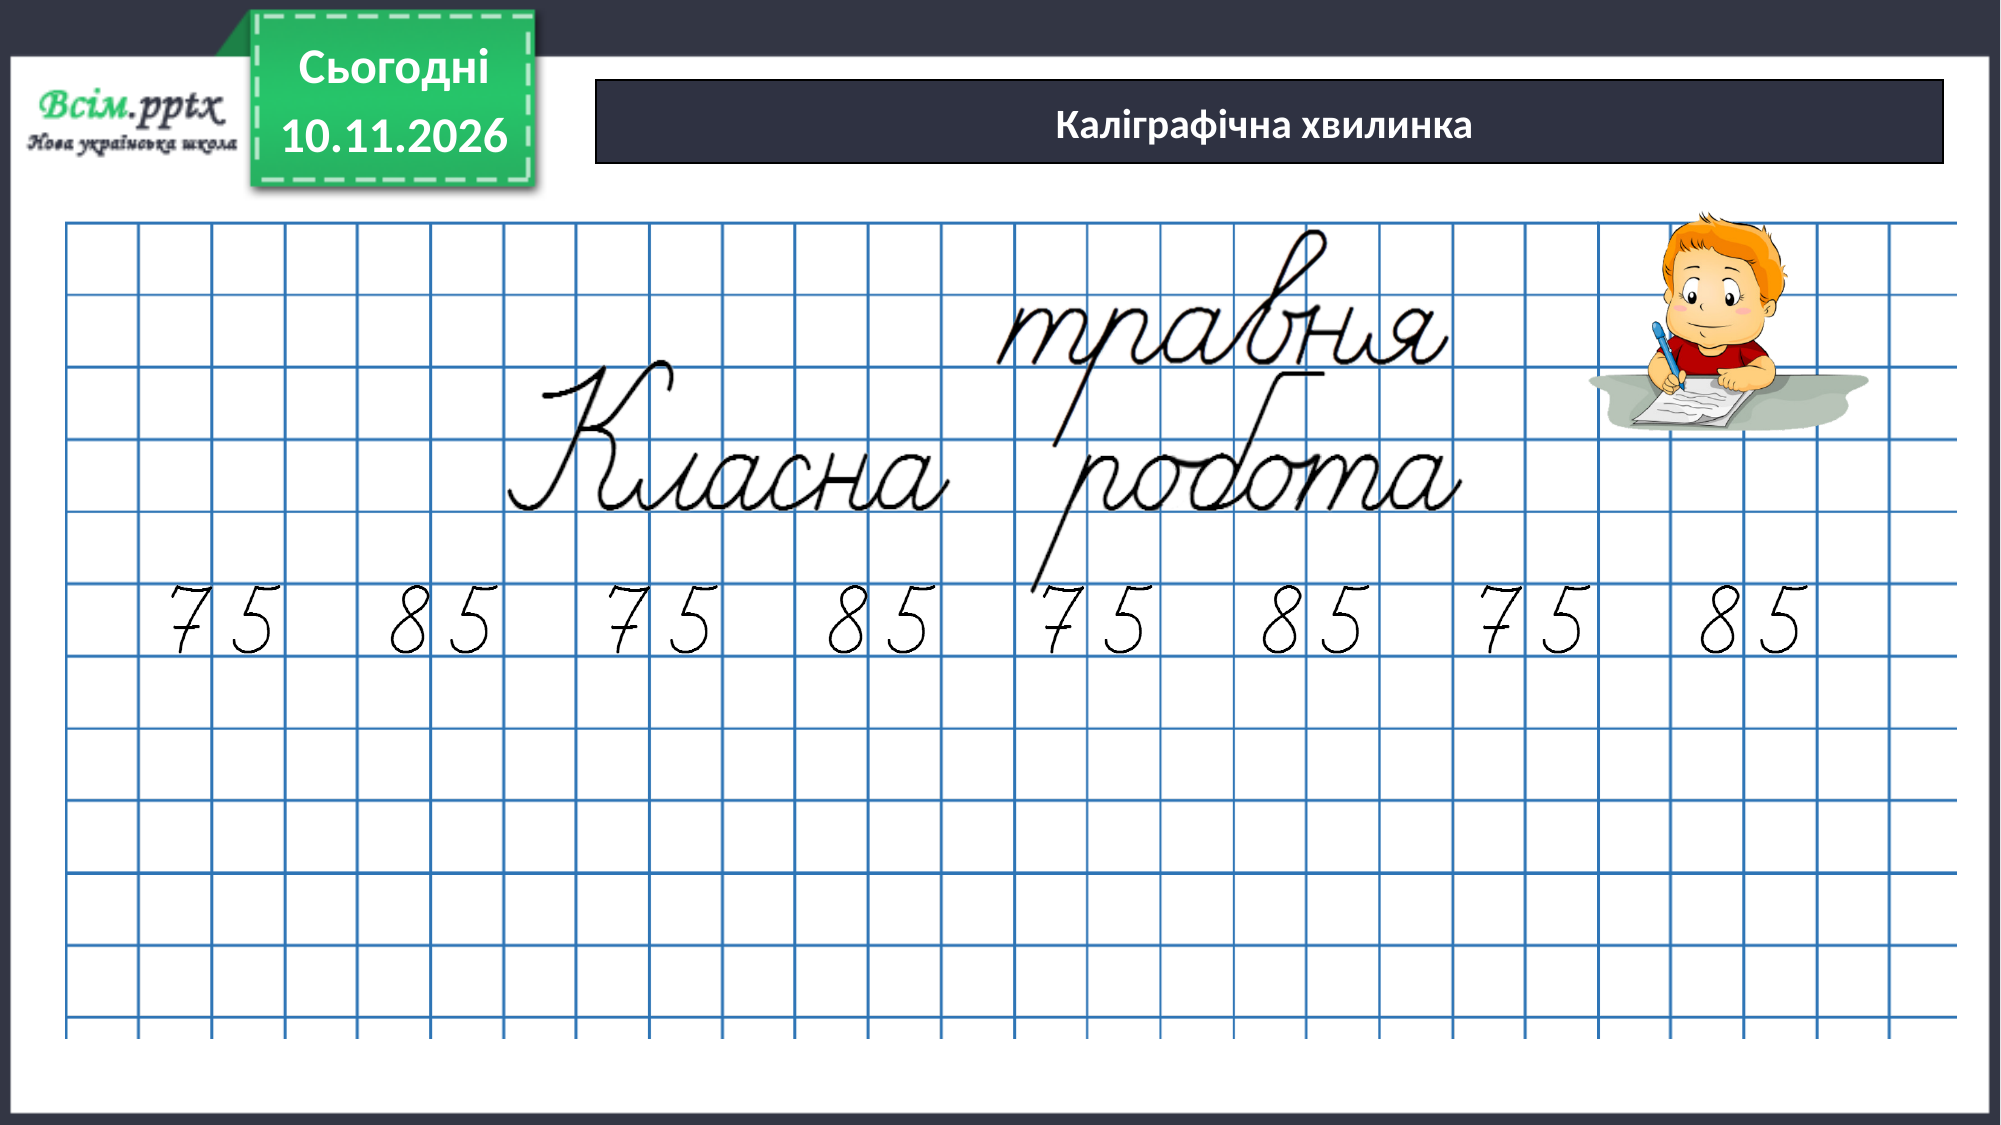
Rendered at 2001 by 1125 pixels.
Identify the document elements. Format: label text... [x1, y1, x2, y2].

text_box Каліграфічна хвилинка [595, 79, 1944, 164]
picture [0, 0, 2001, 1125]
text_box 29.04.2022 [263, 101, 524, 164]
text_box Сьогодні [284, 26, 535, 101]
